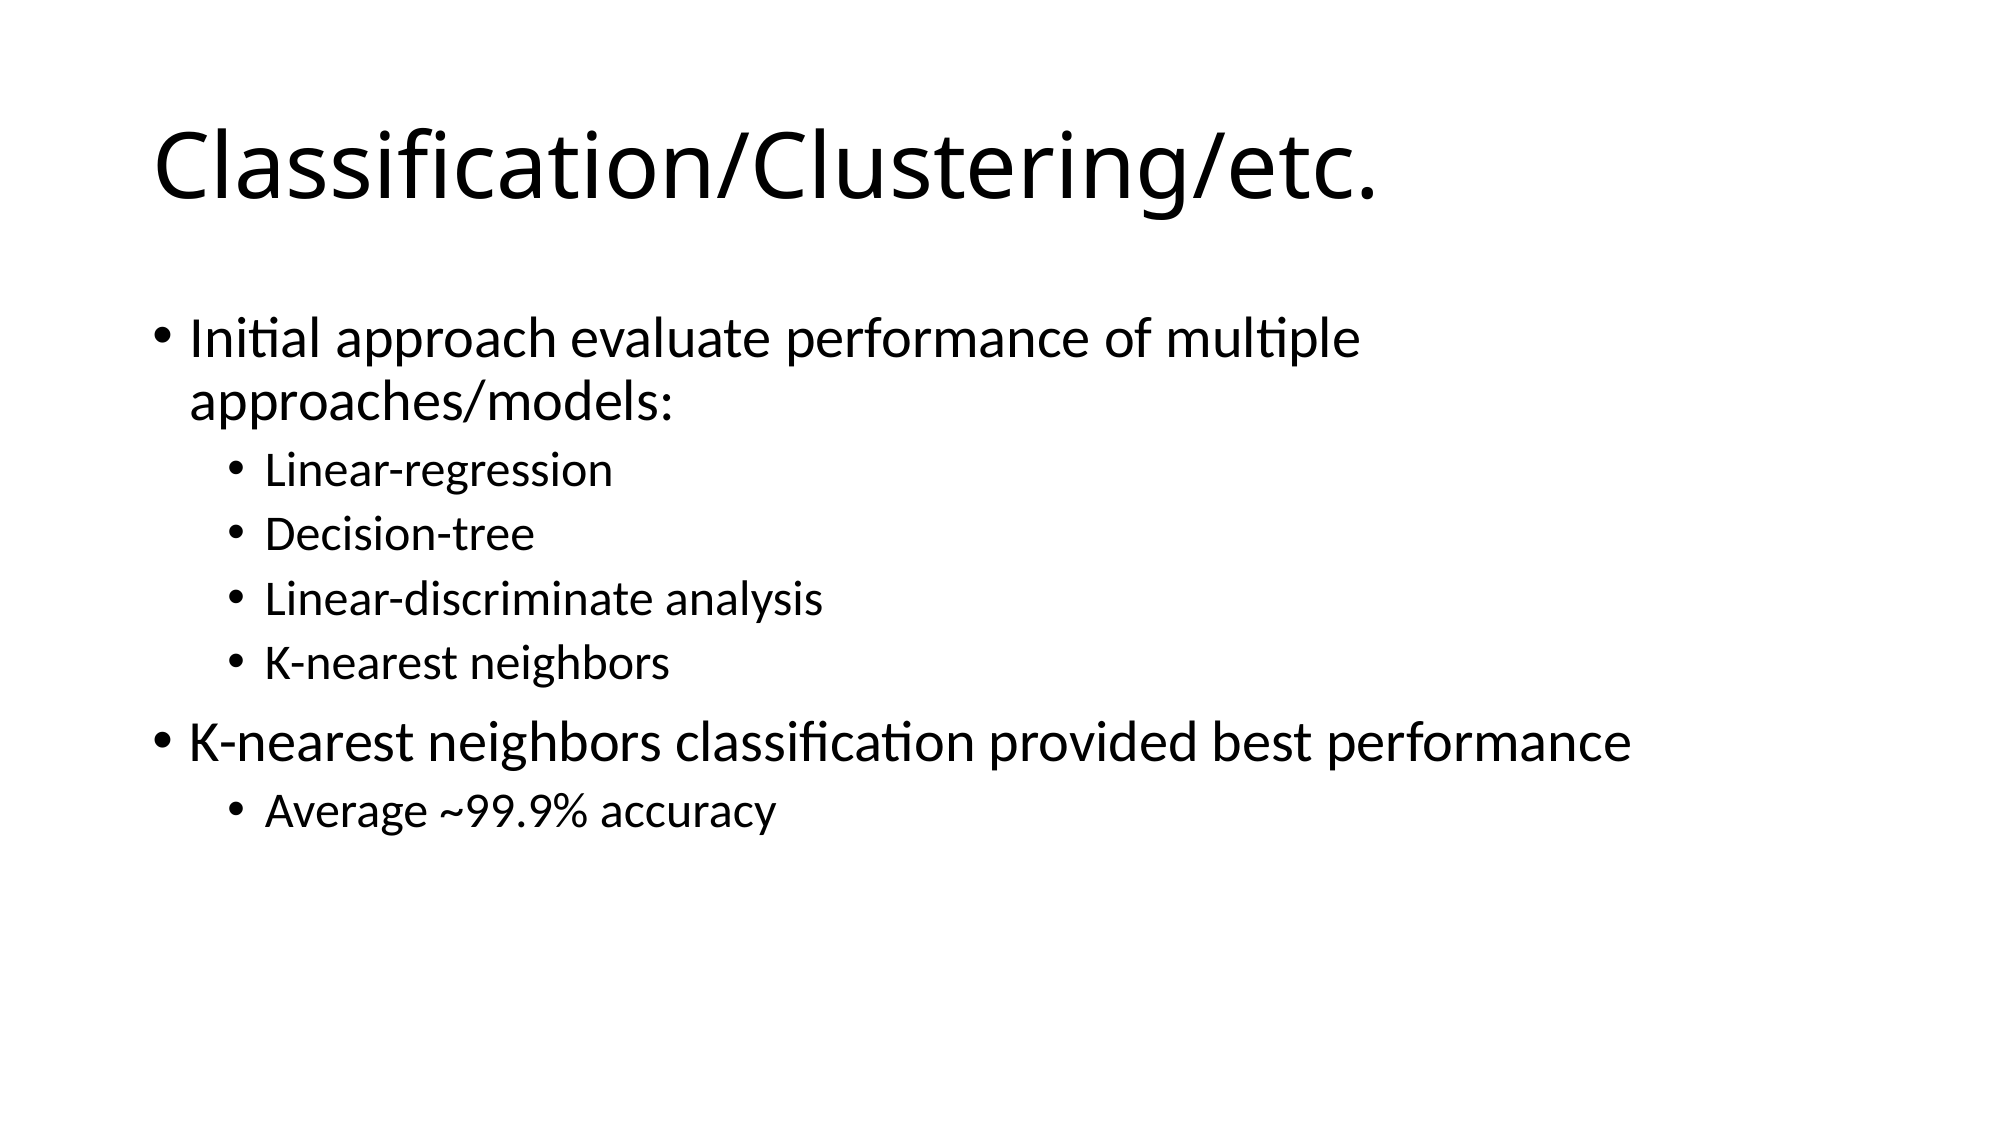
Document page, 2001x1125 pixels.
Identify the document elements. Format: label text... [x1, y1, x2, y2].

list Initial approach evaluate performance of multiple approaches/models: Linear-regression Decision-tree Linear-discriminate analysis K-nearest neighbors K-nearest neighbors classification provided best performance Average ~99.9% accuracy [137, 299, 1863, 1014]
title Classification/Clustering/etc. [137, 59, 1863, 278]
